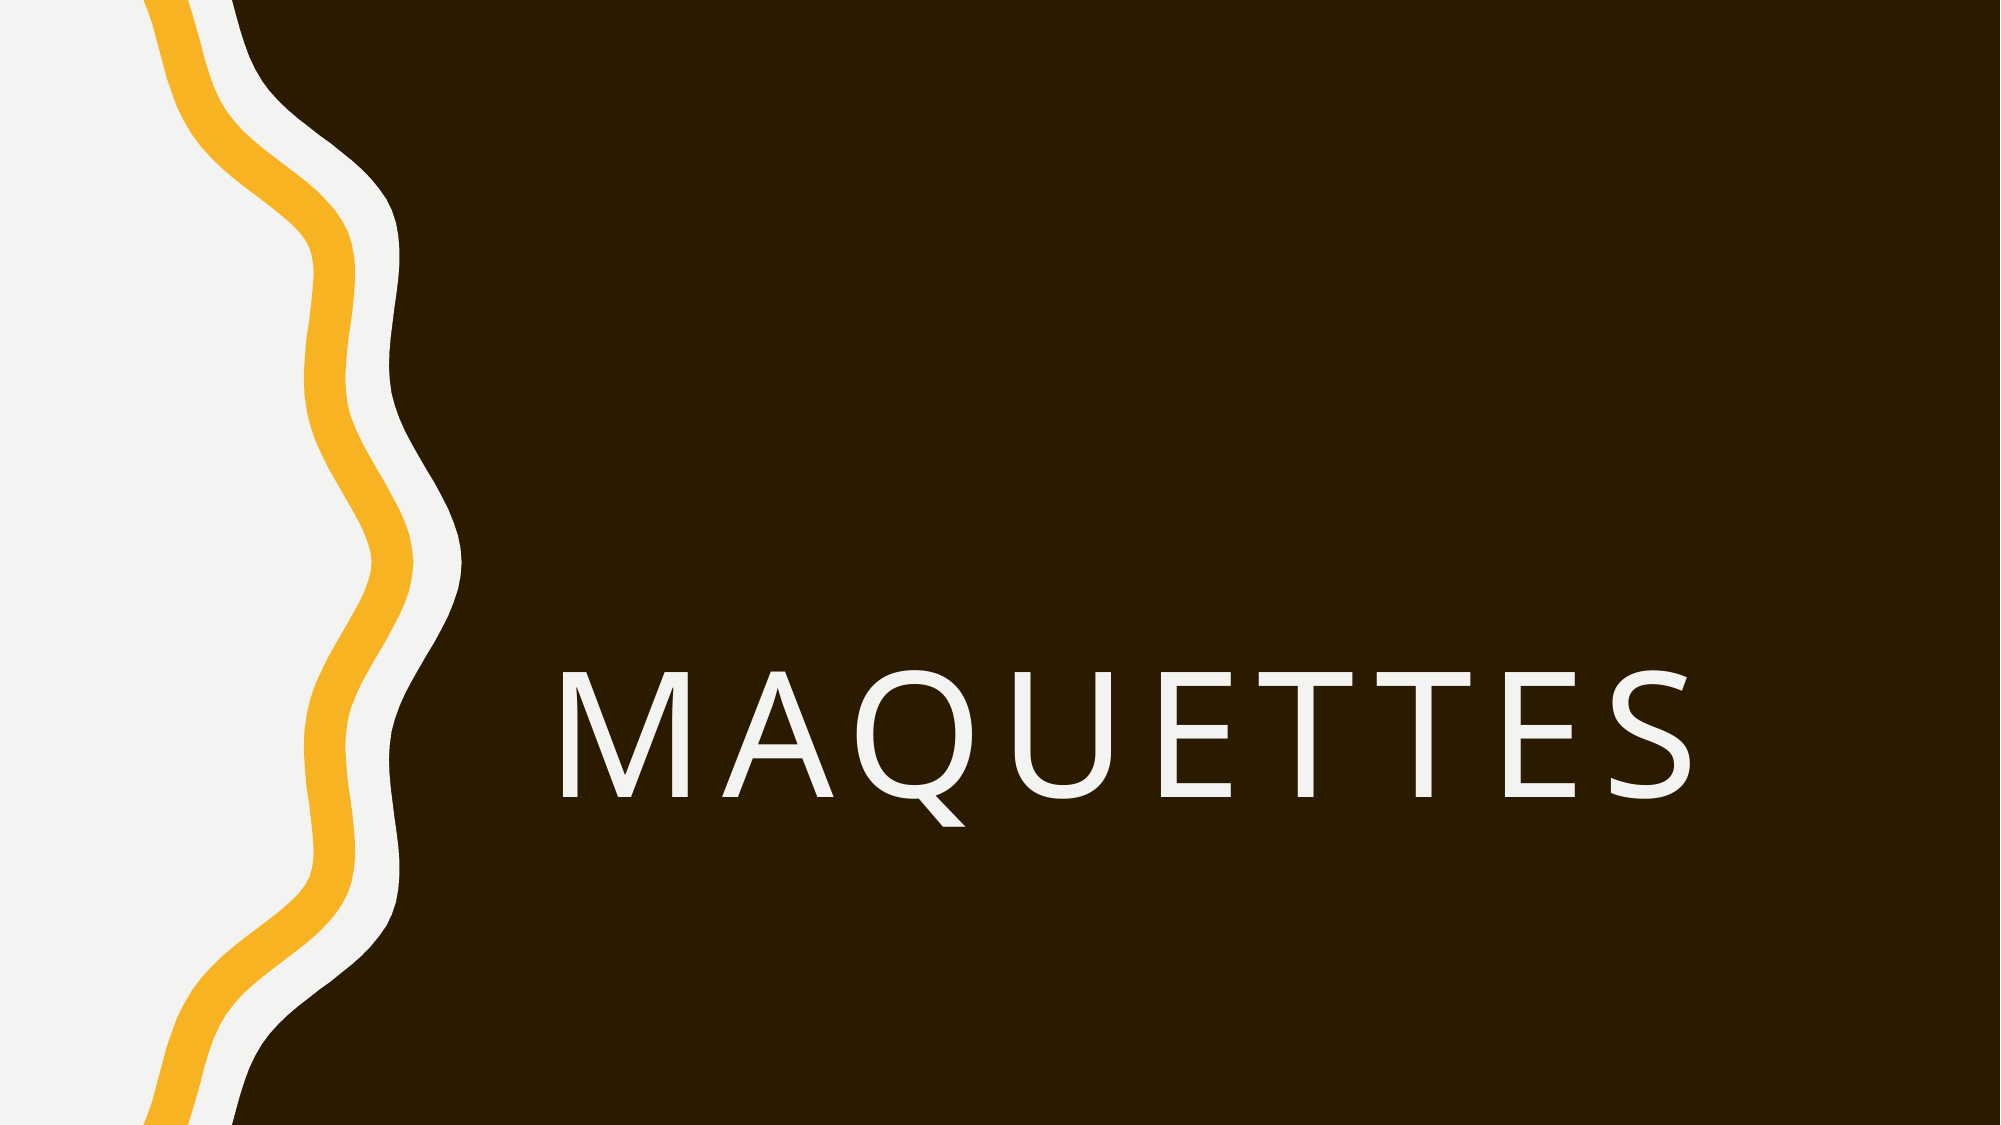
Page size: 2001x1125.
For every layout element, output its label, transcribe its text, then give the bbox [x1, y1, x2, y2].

title Maquettes [531, 176, 1875, 843]
